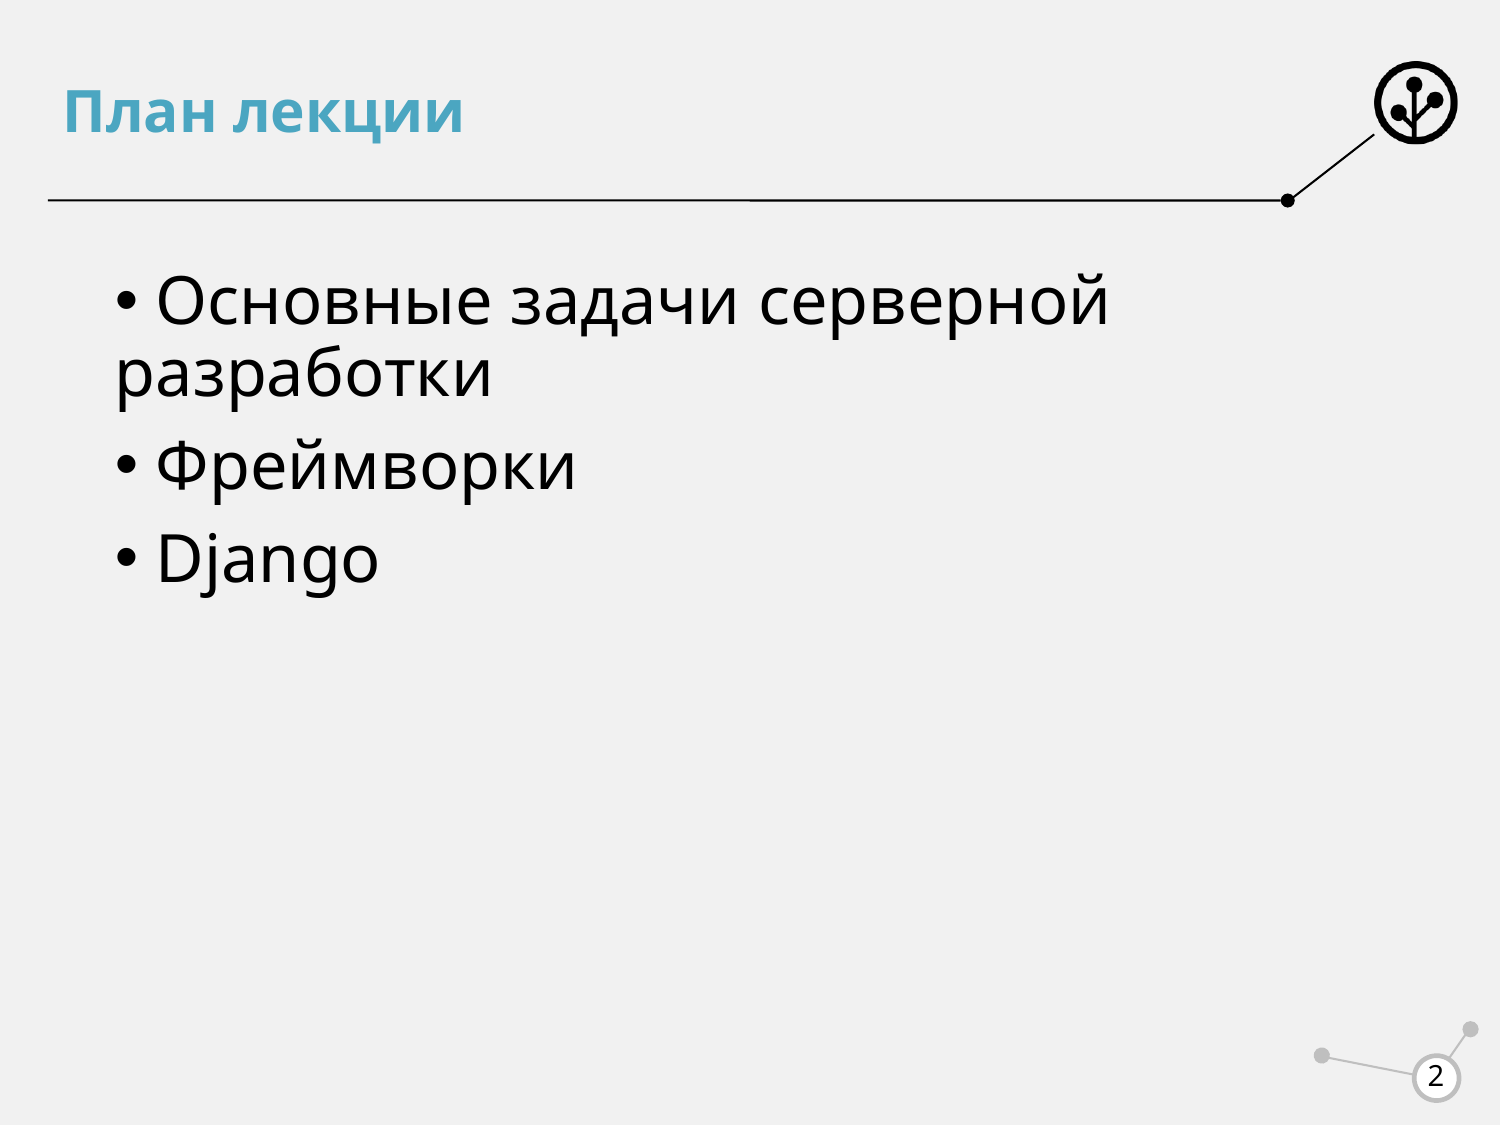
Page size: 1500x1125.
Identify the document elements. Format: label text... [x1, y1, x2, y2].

picture [1363, 24, 1464, 185]
list Основные задачи серверной разработки Фреймворки Django [100, 259, 1336, 1015]
title План лекции [47, 42, 1281, 185]
slide_number 2 [1404, 1047, 1468, 1108]
